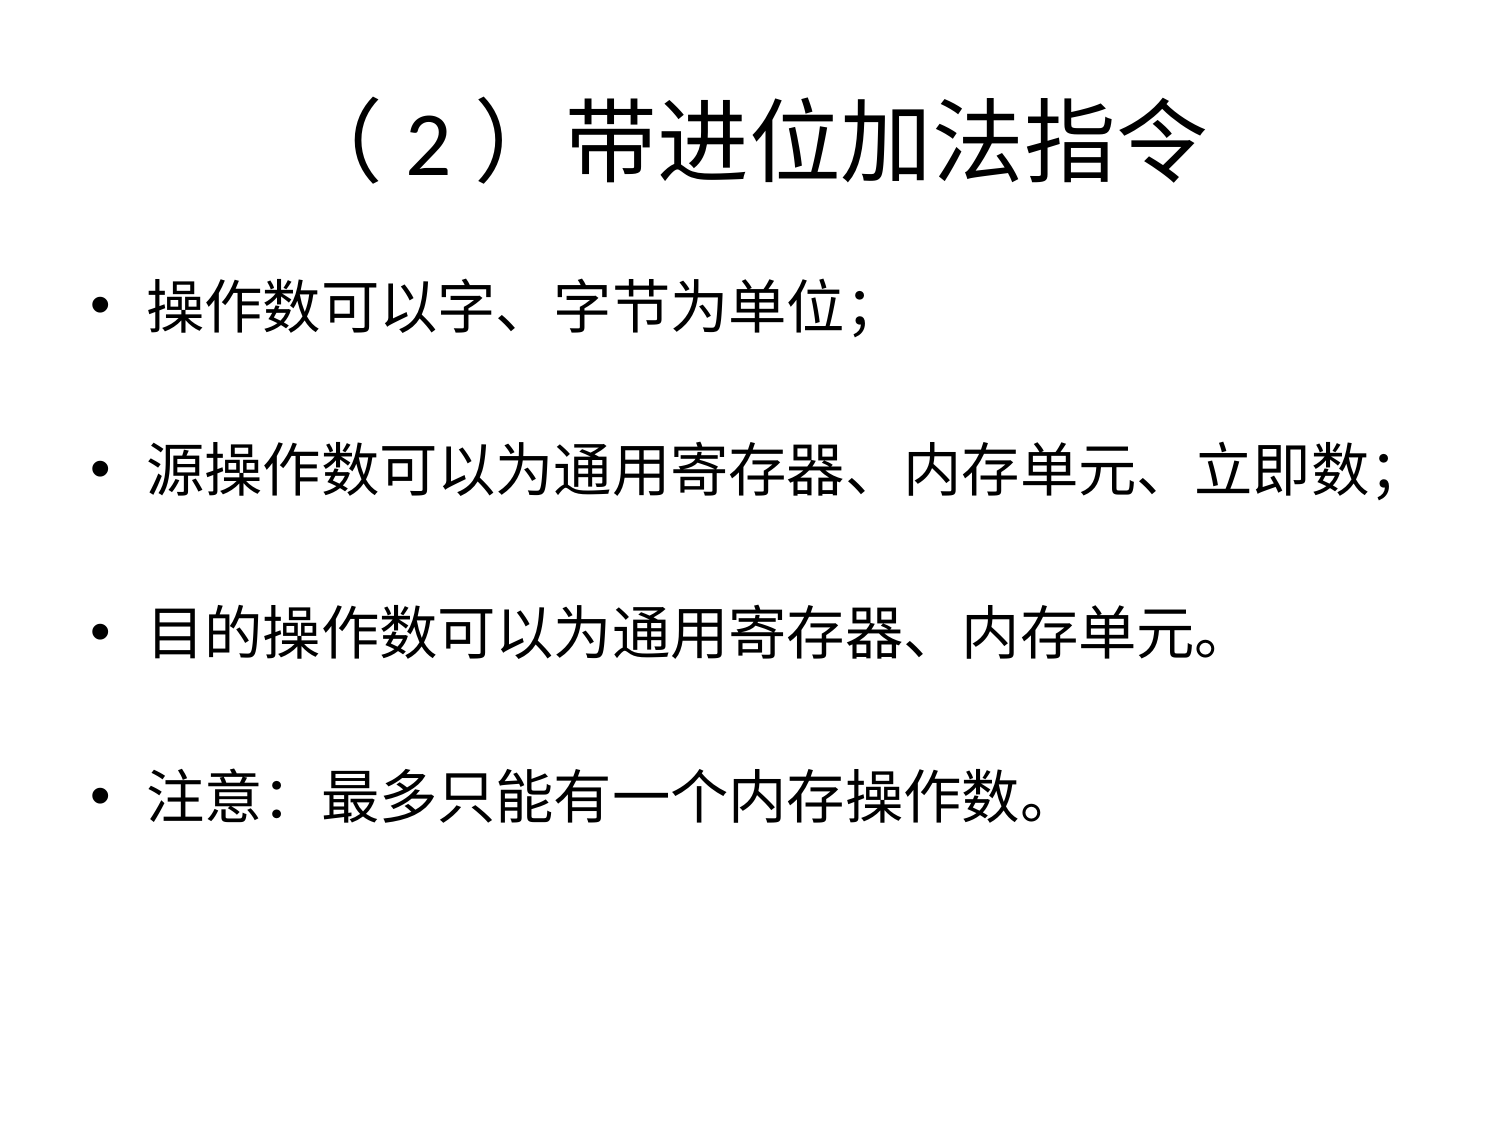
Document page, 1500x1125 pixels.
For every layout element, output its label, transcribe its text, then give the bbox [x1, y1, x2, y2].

title （2）带进位加法指令 [75, 45, 1425, 233]
list 操作数可以字、字节为单位； 源操作数可以为通用寄存器、内存单元、立即数； 目的操作数可以为通用寄存器、内存单元。 注意：最多只能有一个内存操作数。 [75, 262, 1425, 1005]
